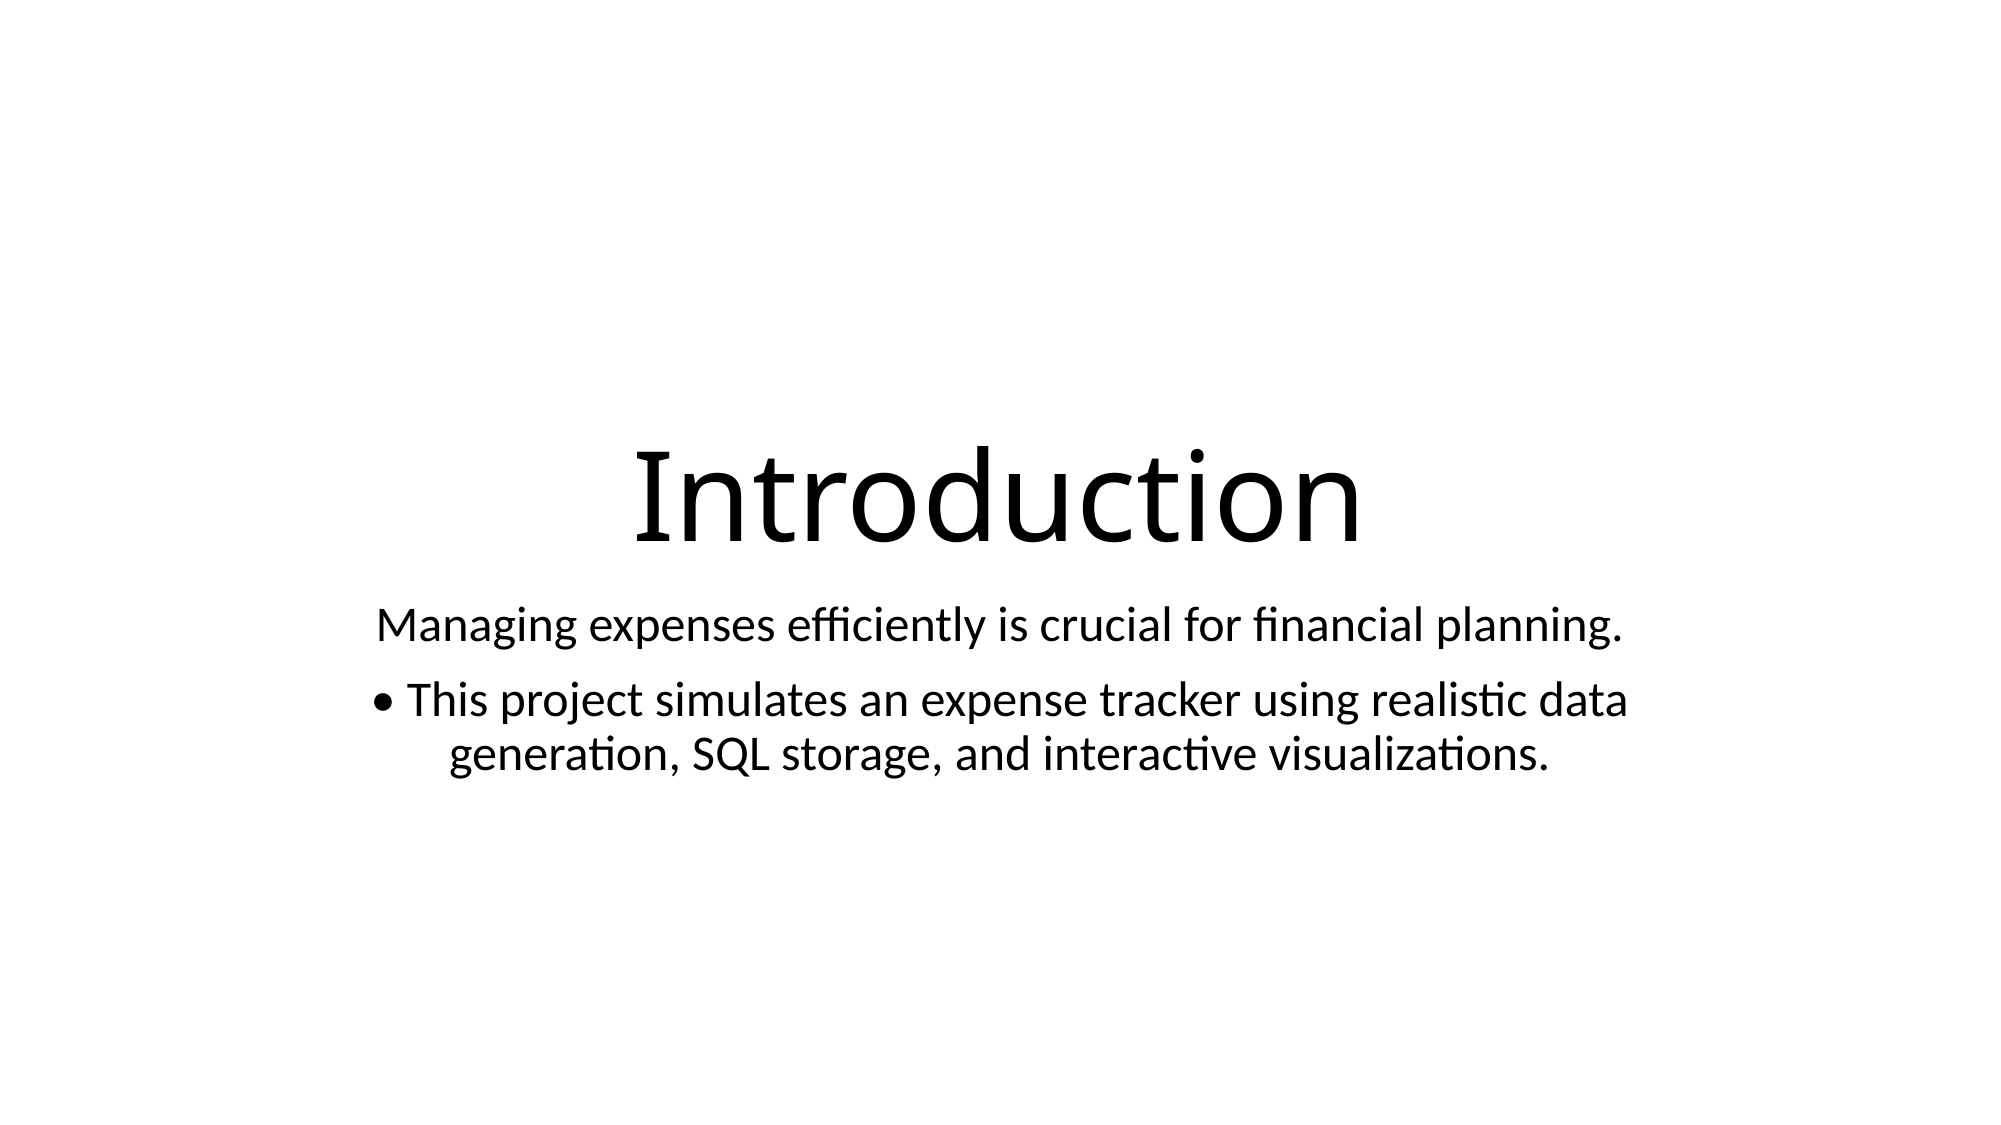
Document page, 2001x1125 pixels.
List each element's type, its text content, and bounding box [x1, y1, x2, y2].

title Introduction [249, 184, 1750, 576]
subtitle Managing expenses efficiently is crucial for financial planning. • This project simulates an expense tracker using realistic data generation, SQL storage, and interactive visualizations. [249, 590, 1750, 863]
